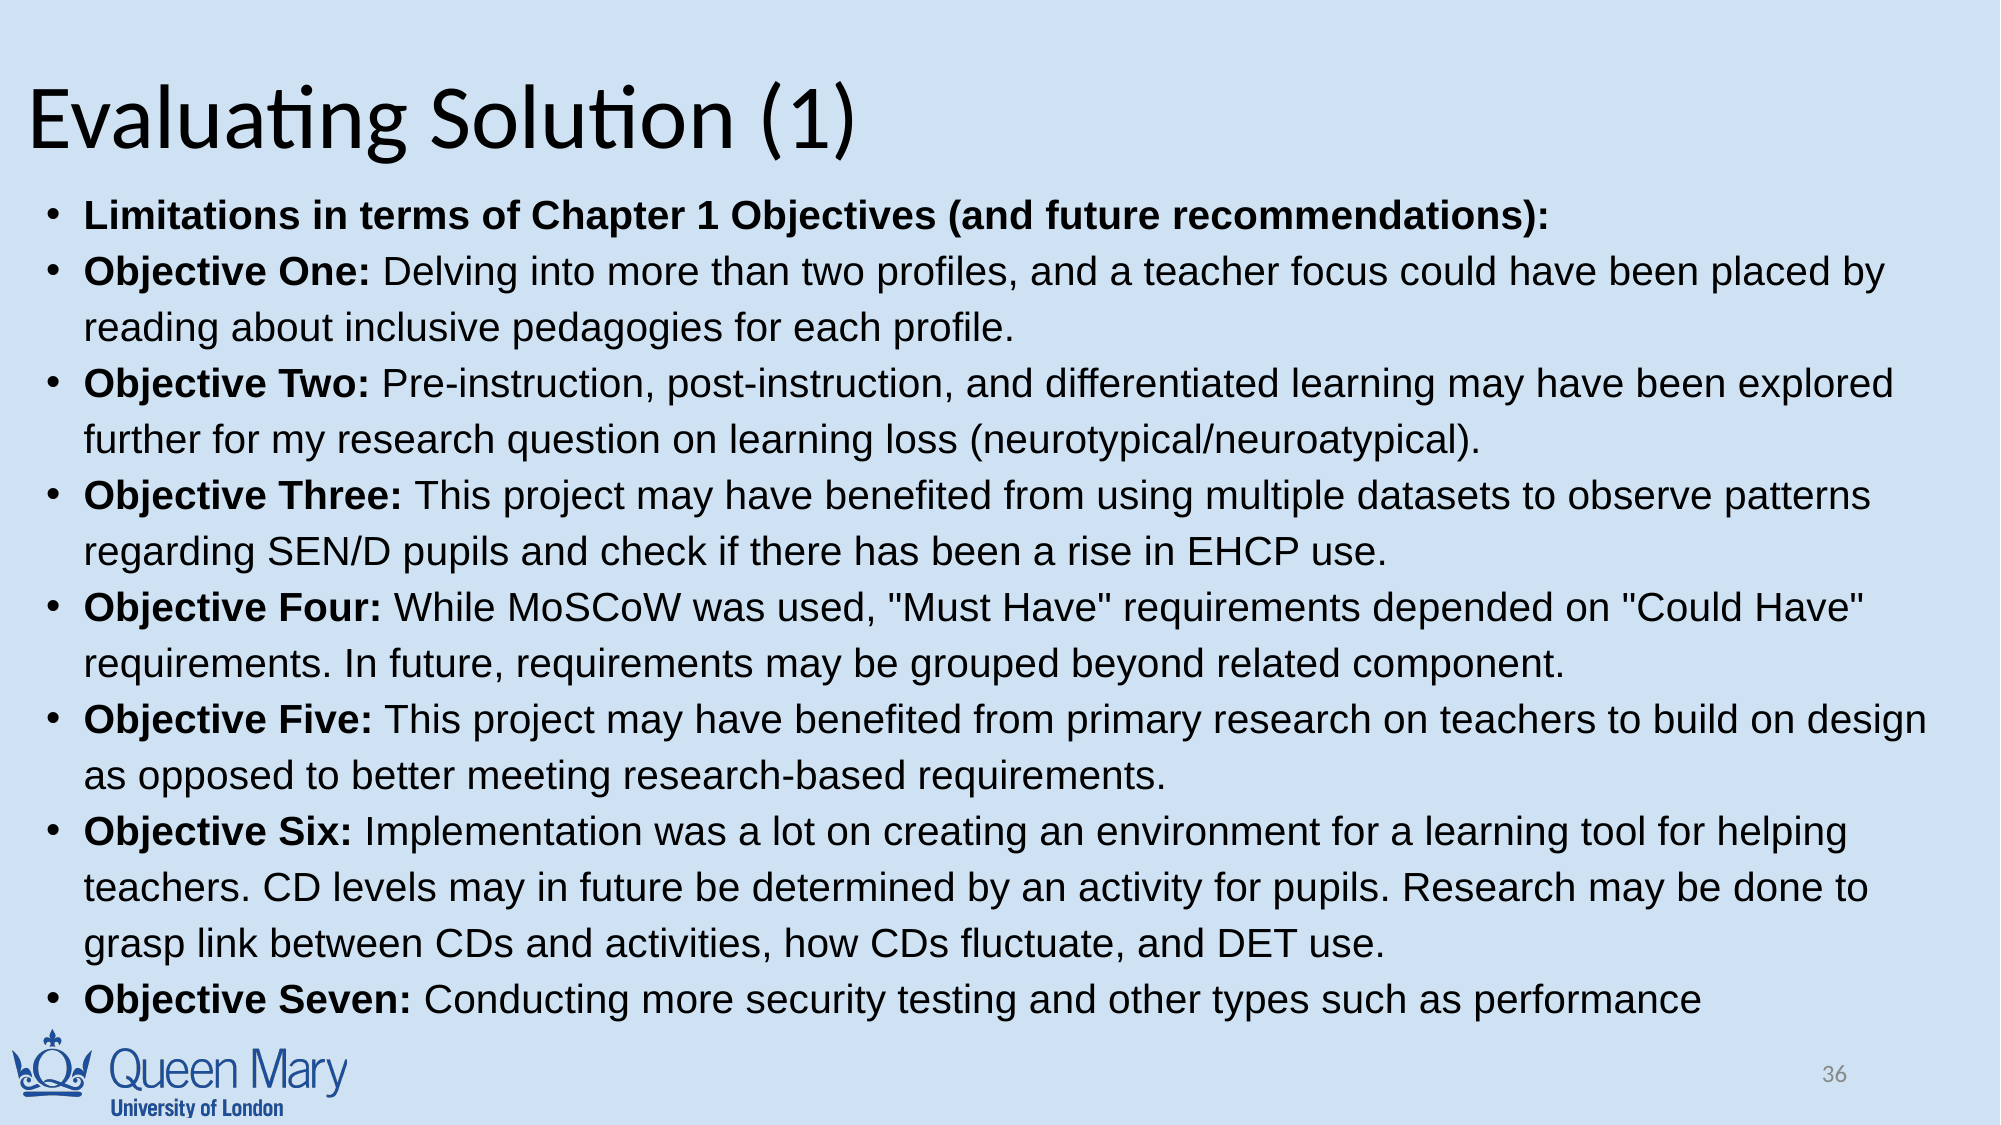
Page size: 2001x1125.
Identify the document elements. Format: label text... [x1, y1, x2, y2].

picture [12, 1029, 347, 1118]
title Evaluating Solution (1) [12, 9, 1738, 228]
slide_number ‹#› [1412, 1042, 1863, 1103]
list Limitations in terms of Chapter 1 Objectives (and future recommendations): Objective One: Delving into more than two profiles, and a teacher focus could have been placed by reading about inclusive pedagogies for each profile. Objective Two: Pre-instruction, post-instruction, and differentiated learning may have been explored further for my research question on learning loss (neurotypical/neuroatypical). Objective Three: This project may have benefited from using multiple datasets to observe patterns regarding SEN/D pupils and check if there has been a rise in EHCP use. Objective Four: While MoSCoW was used, "Must Have" requirements depended on "Could Have" requirements. In future, requirements may be grouped beyond related component. Objective Five: This project may have benefited from primary research on teachers to build on design as opposed to better meeting research-based requirements. Objective Six: Implementation was a lot on creating an environment for a learning tool for helping teachers. CD levels may in future be determined by an activity for pupils. Research may be done to grasp link between CDs and activities, how CDs fluctuate, and DET use. Objective Seven: Conducting more security testing and other types such as performance [30, 173, 1974, 730]
